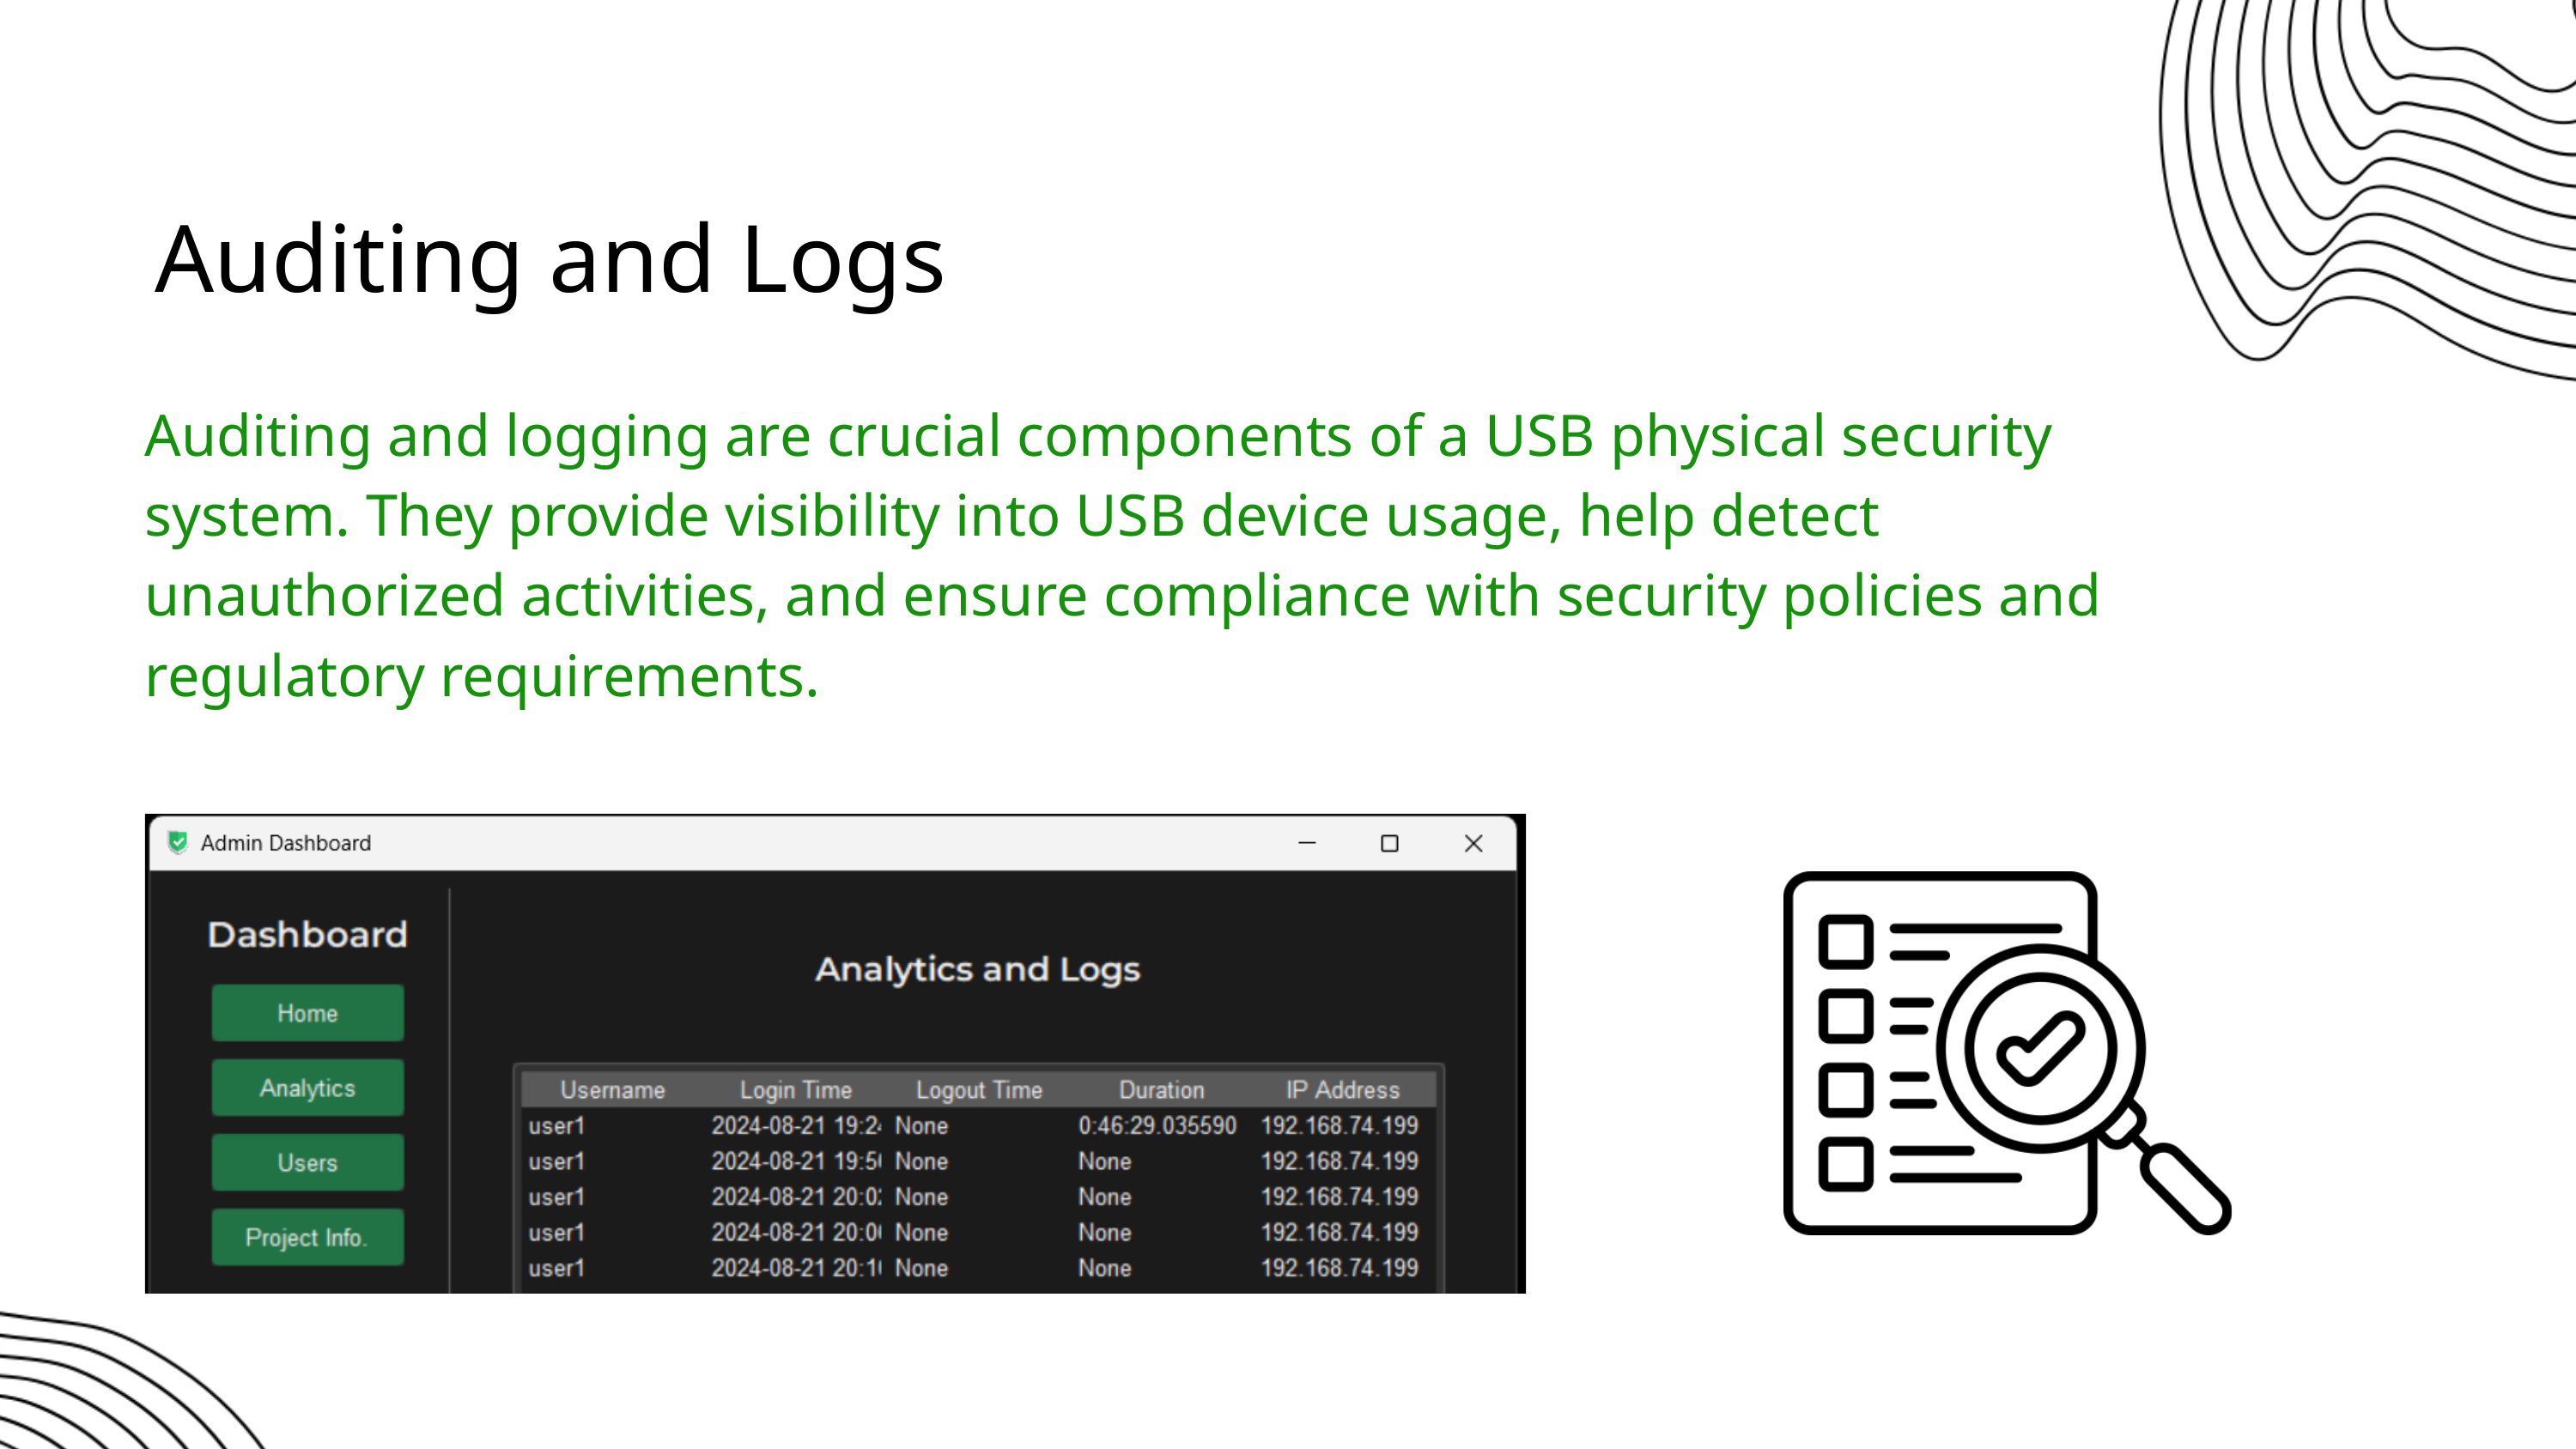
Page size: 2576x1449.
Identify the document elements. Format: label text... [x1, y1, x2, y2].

text_box [0, 1303, 328, 1449]
text_box Auditing and logging are crucial components of a USB physical security system. They provide visibility into USB device usage, help detect unauthorized activities, and ensure compliance with security policies and regulatory requirements. [144, 387, 2145, 708]
text_box Auditing and Logs [144, 180, 957, 312]
text_box [1783, 871, 2233, 1235]
text_box [144, 814, 1527, 1294]
text_box [2144, 0, 2576, 396]
